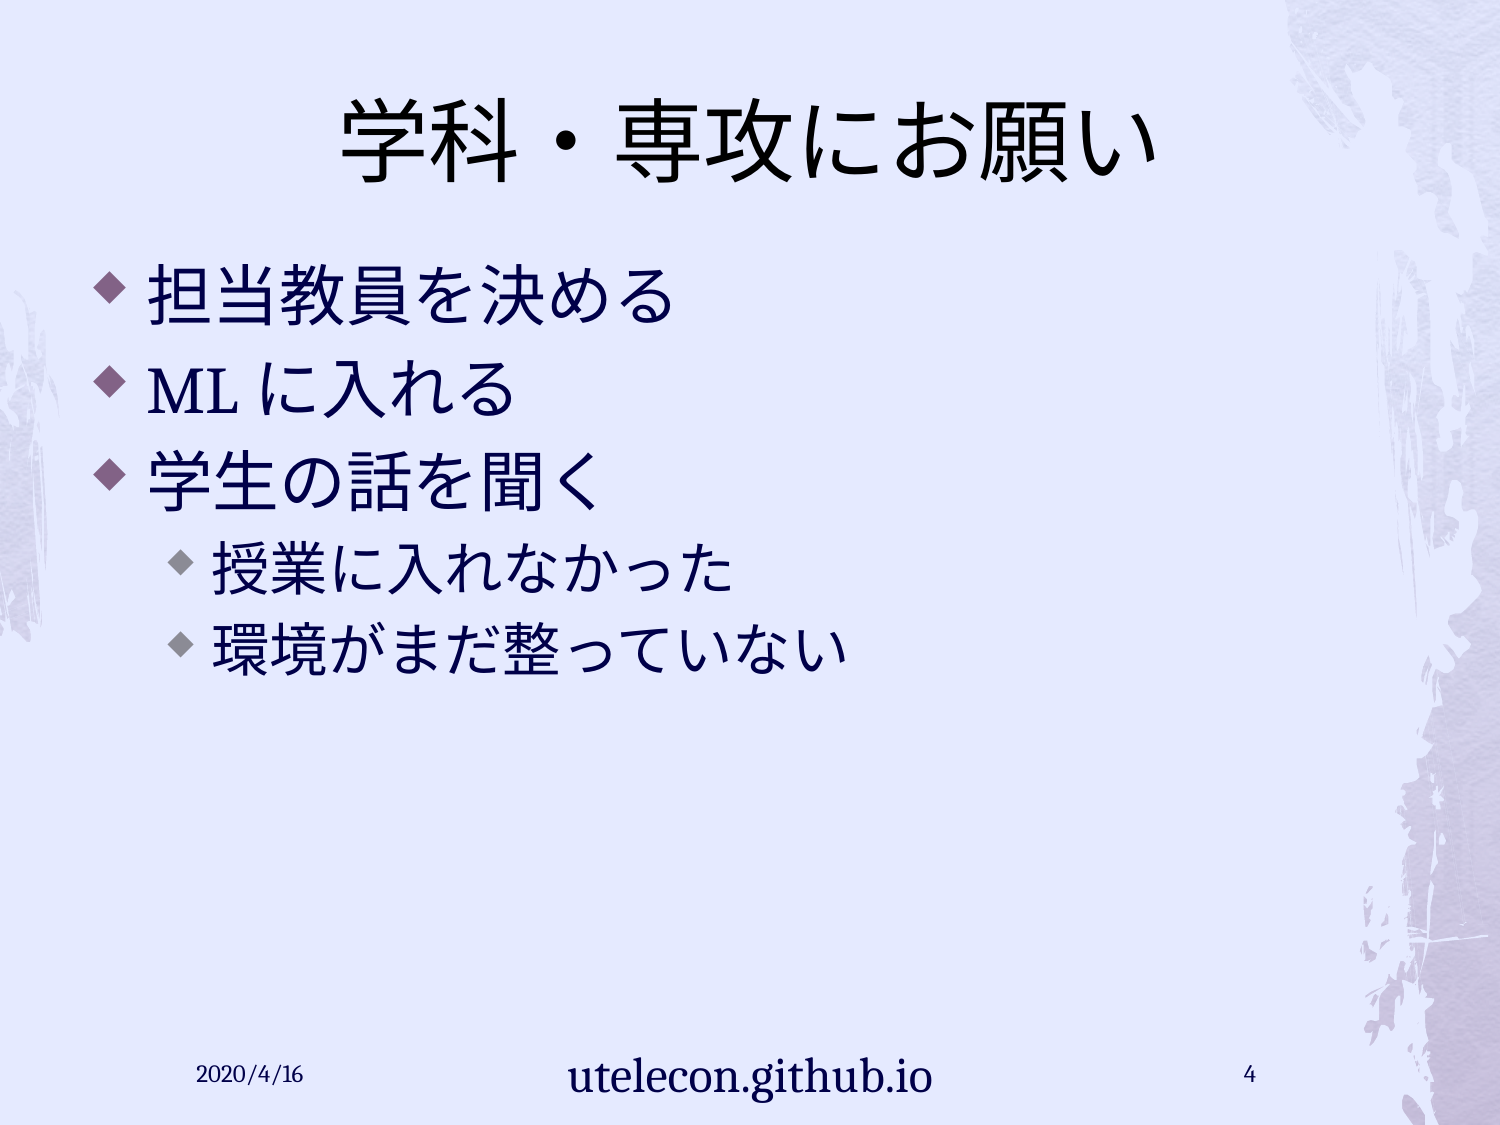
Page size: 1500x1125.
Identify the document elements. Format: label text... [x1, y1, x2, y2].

footer utelecon.github.io [512, 1042, 988, 1103]
slide_number 4 [1074, 1042, 1425, 1103]
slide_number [75, 1042, 425, 1103]
title 学科・専攻にお願い [75, 45, 1425, 233]
list 担当教員を決める MLに入れる 学生の話を聞く 授業に入れなかった 環境がまだ整っていない [75, 246, 1425, 989]
